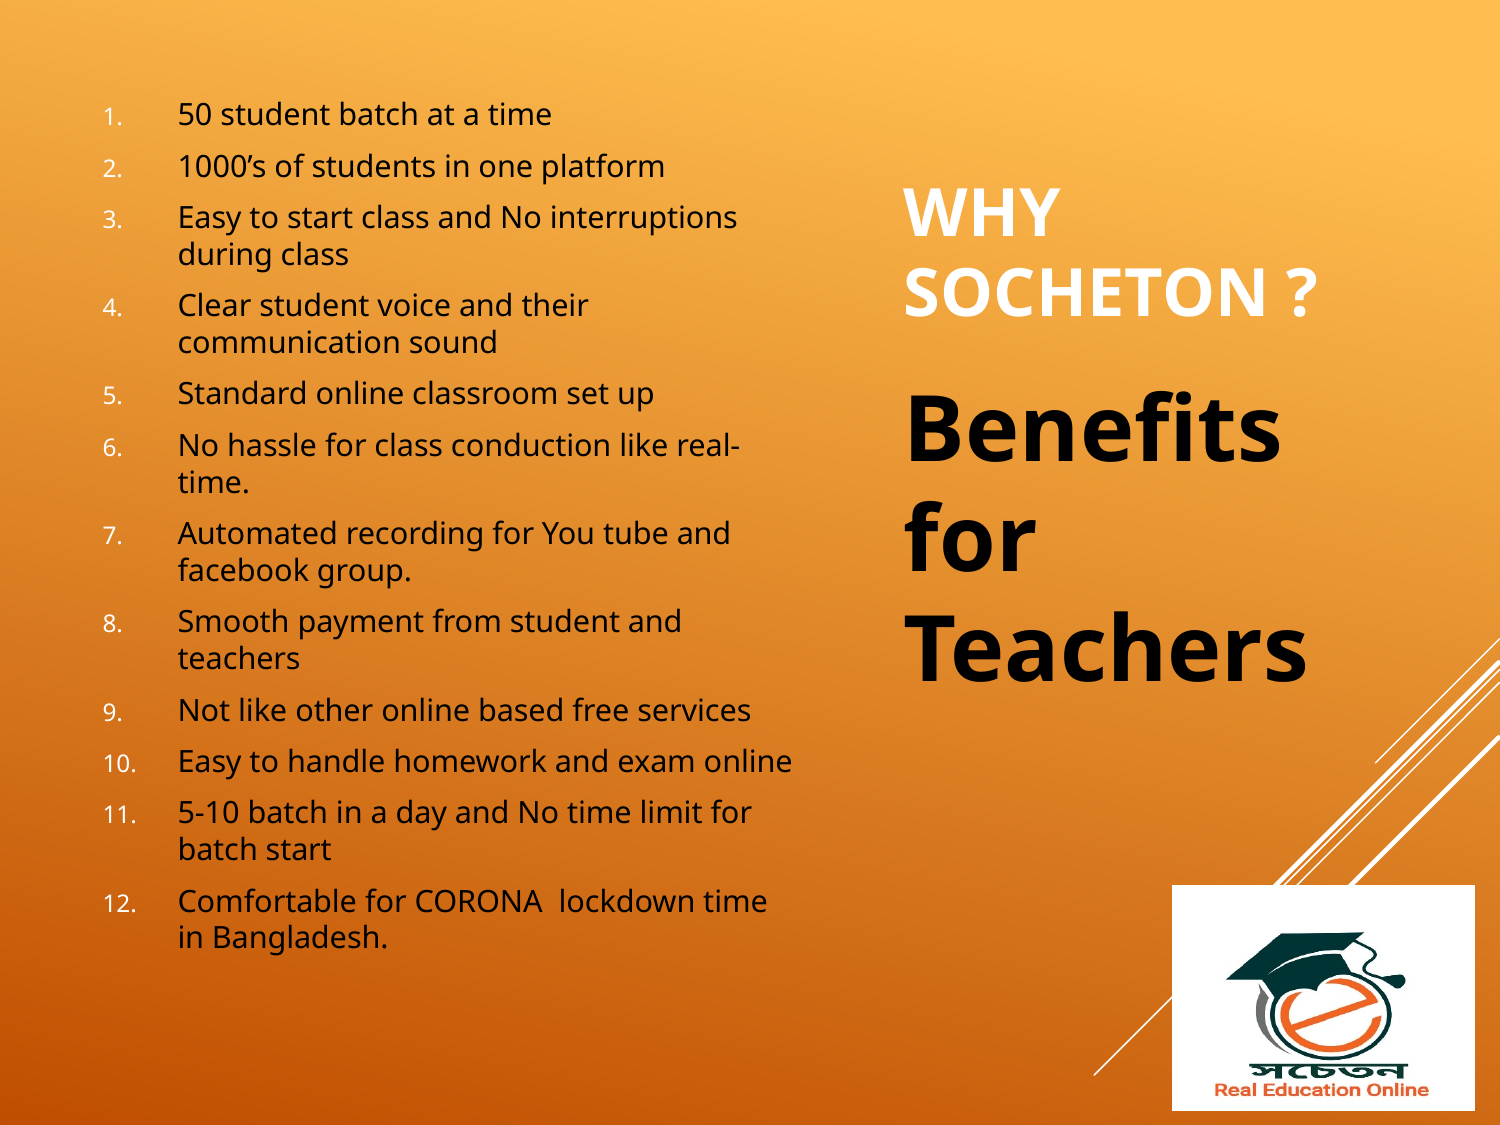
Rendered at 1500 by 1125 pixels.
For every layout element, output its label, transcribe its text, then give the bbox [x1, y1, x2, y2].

picture [1172, 885, 1475, 1111]
list Benefits for Teachers [888, 362, 1414, 706]
title Why Socheton ? [888, 87, 1414, 338]
list 50 student batch at a time 1000’s of students in one platform Easy to start class and No interruptions during class Clear student voice and their communication sound Standard online classroom set up No hassle for class conduction like real-time. Automated recording for You tube and facebook group. Smooth payment from student and teachers Not like other online based free services Easy to handle homework and exam online 5-10 batch in a day and No time limit for batch start Comfortable for CORONA lockdown time in Bangladesh. [87, 87, 816, 988]
